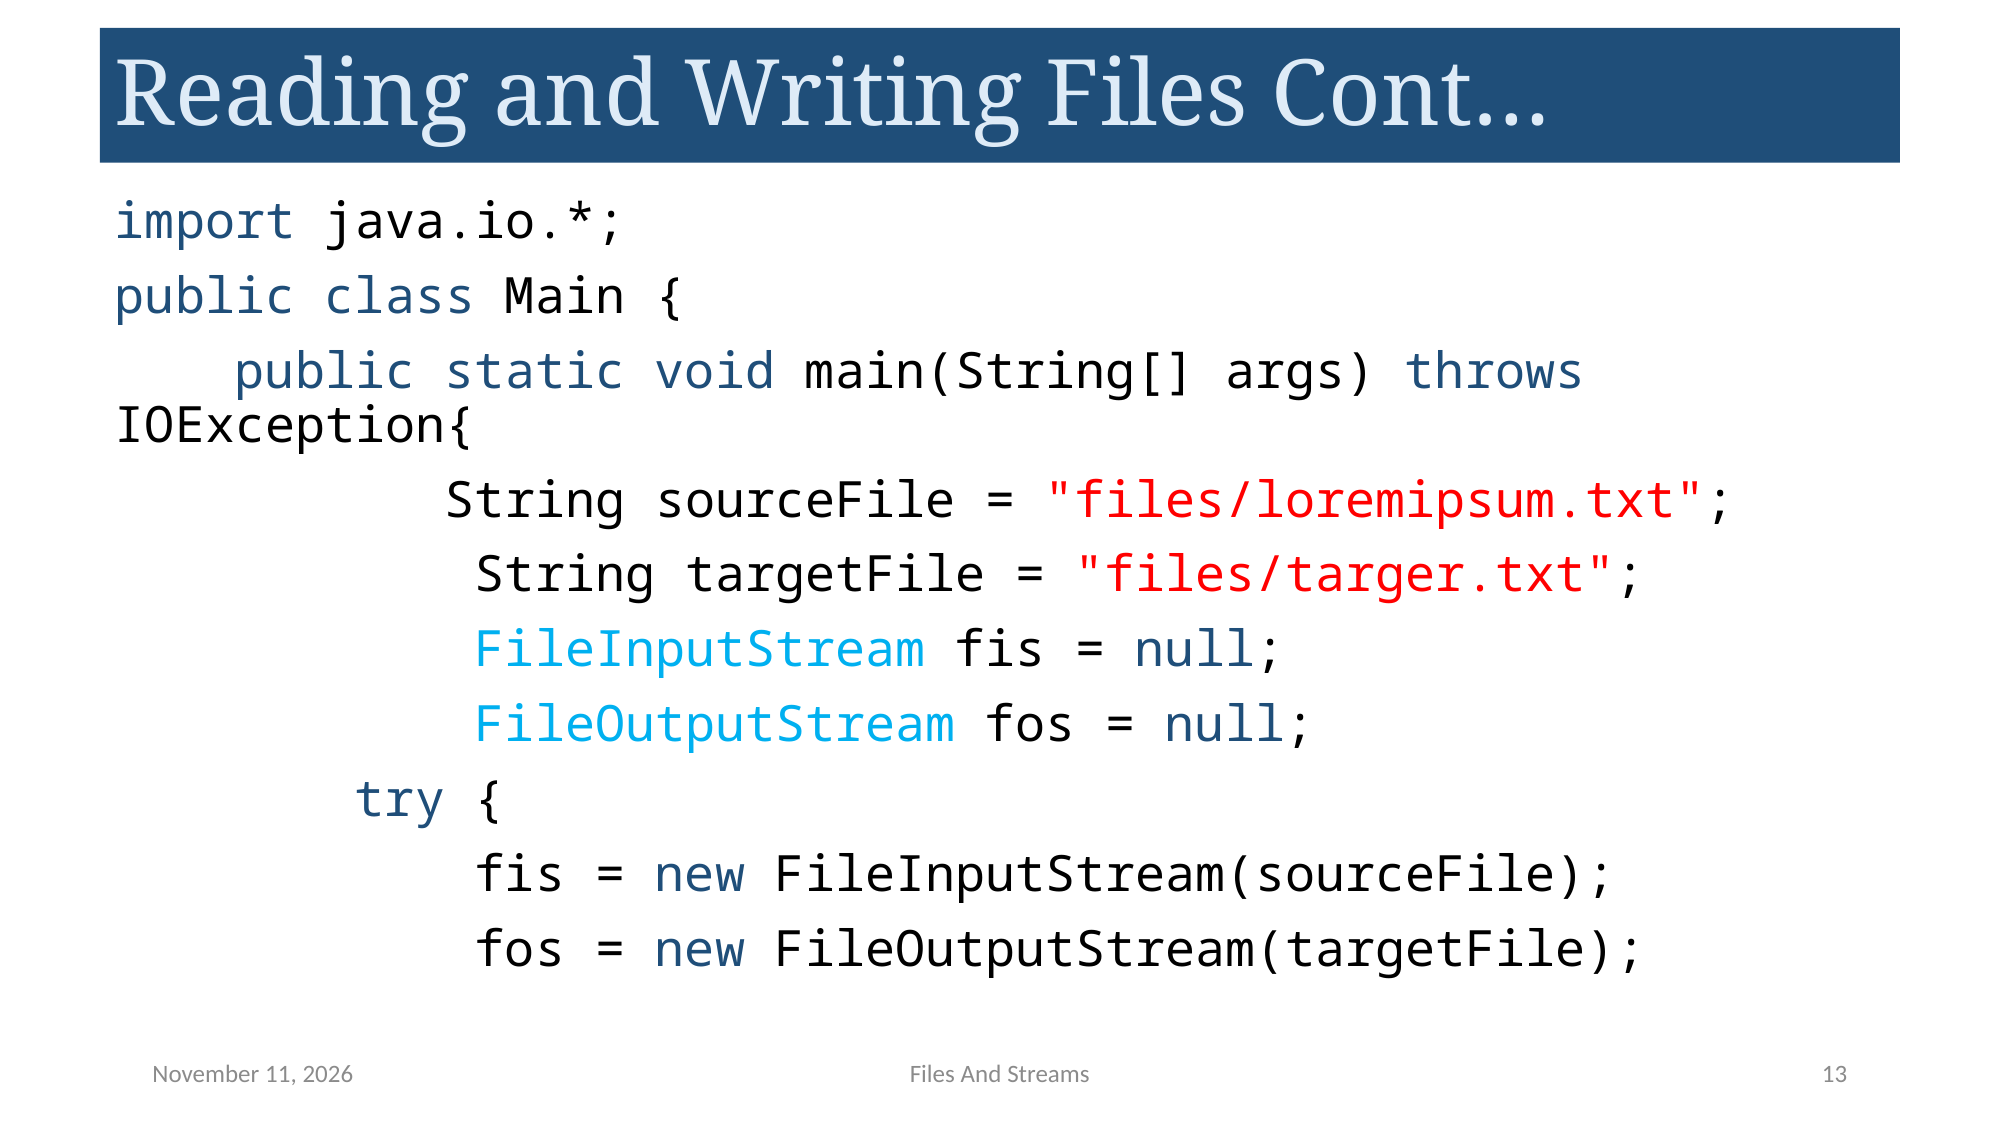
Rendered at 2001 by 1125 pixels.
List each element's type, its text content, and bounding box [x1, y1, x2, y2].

slide_number 13 [1412, 1042, 1863, 1103]
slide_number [137, 1042, 588, 1103]
list import java.io.*; public class Main { public static void main(String[] args) throws IOException{ String sourceFile = "files/loremipsum.txt"; String targetFile = "files/targer.txt"; FileInputStream fis = null; FileOutputStream fos = null; try { fis = new FileInputStream(sourceFile); fos = new FileOutputStream(targetFile); [99, 188, 1900, 1073]
footer Files And Streams [662, 1042, 1338, 1103]
title Reading and Writing Files Cont… [99, 27, 1900, 163]
